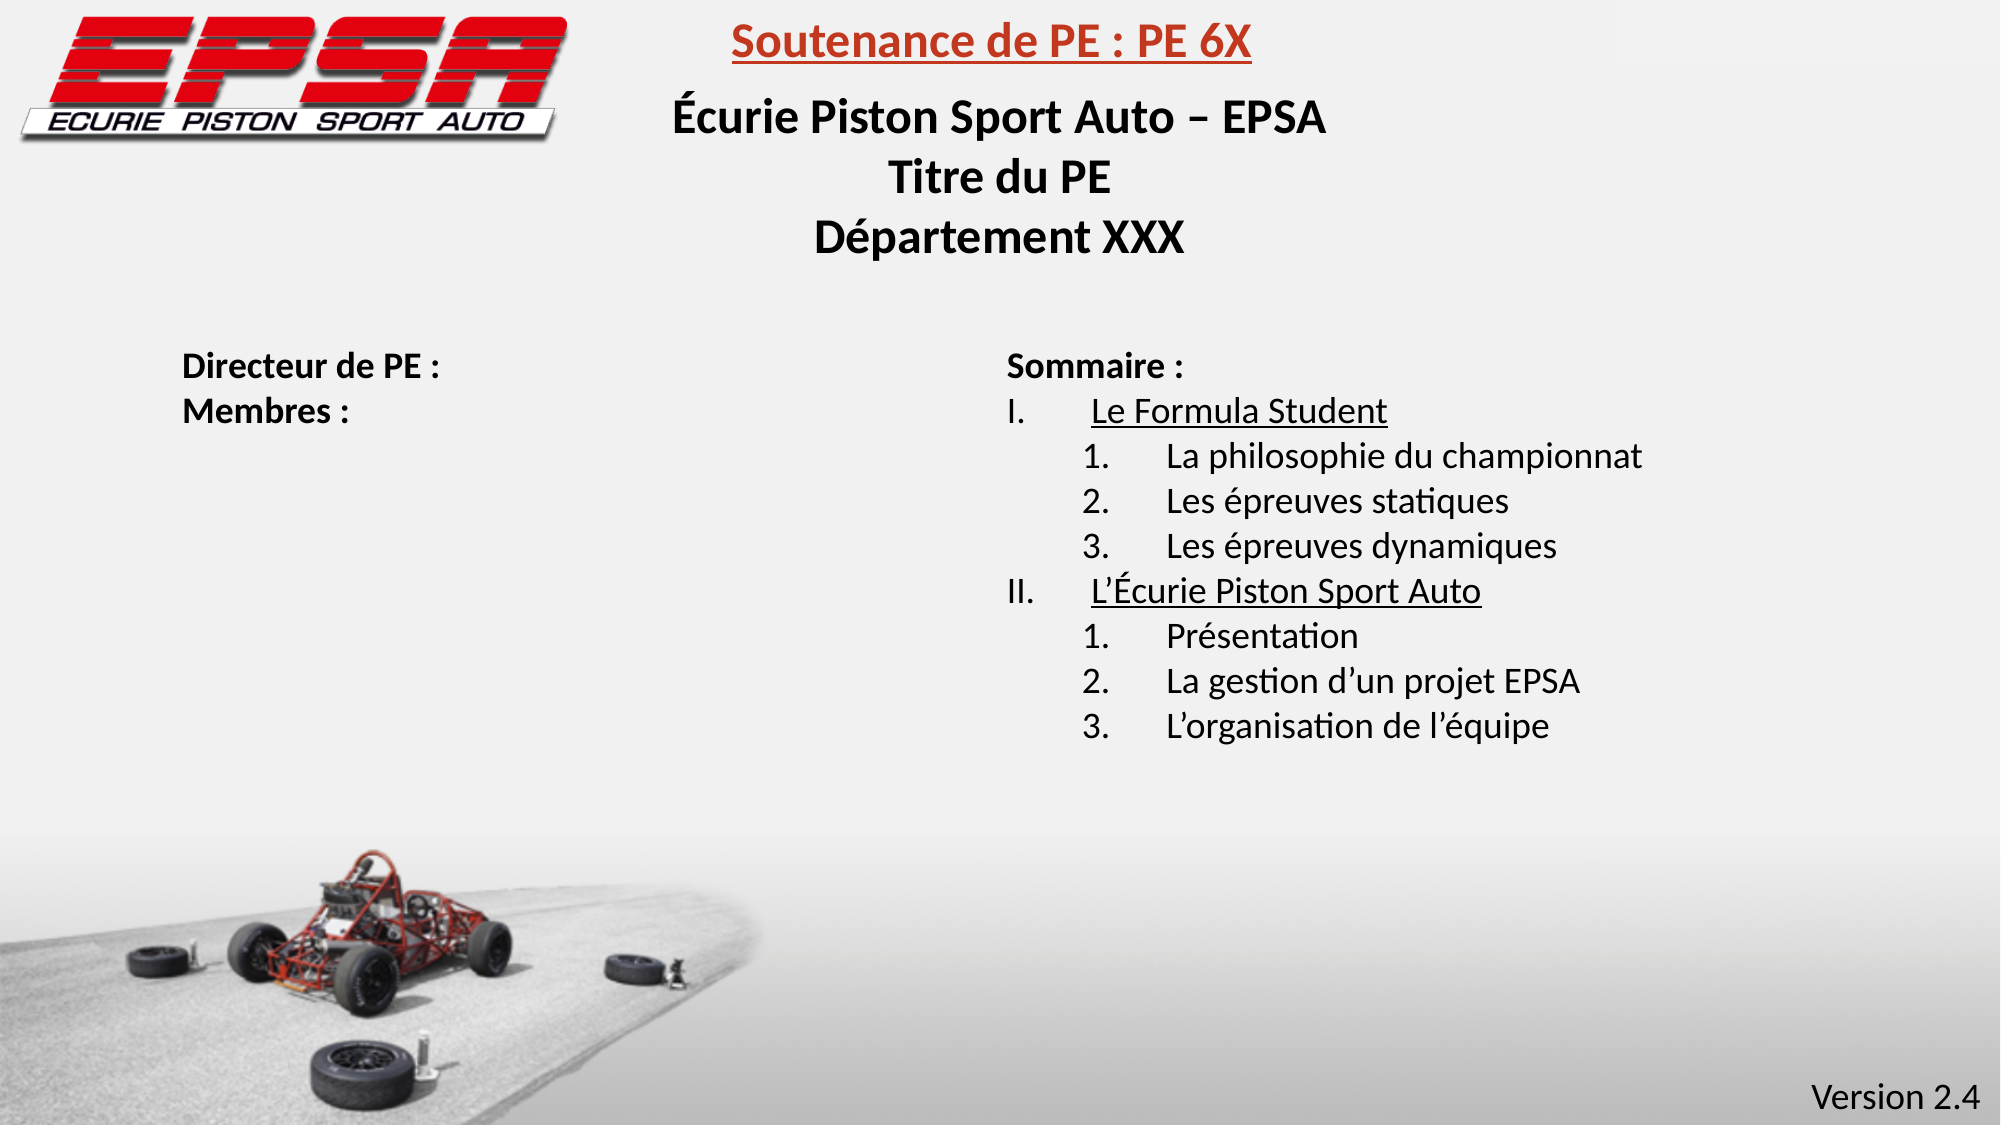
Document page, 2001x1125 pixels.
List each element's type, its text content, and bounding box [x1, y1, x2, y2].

text_box Soutenance de PE : PE 6X [0, 0, 1992, 75]
text_box Version 2.4 [1796, 1064, 2000, 1125]
picture [20, 16, 567, 135]
text_box Directeur de PE : Membres : [167, 333, 1000, 438]
text_box Sommaire : Le Formula Student La philosophie du championnat Les épreuves statiques Les épreuves dynamiques L’Écurie Piston Sport Auto Présentation La gestion d’un projet EPSA L’organisation de l’équipe [992, 333, 1825, 753]
picture [0, 0, 2001, 1125]
text_box Écurie Piston Sport Auto – EPSA Titre du PE Département XXX [0, 75, 2000, 271]
